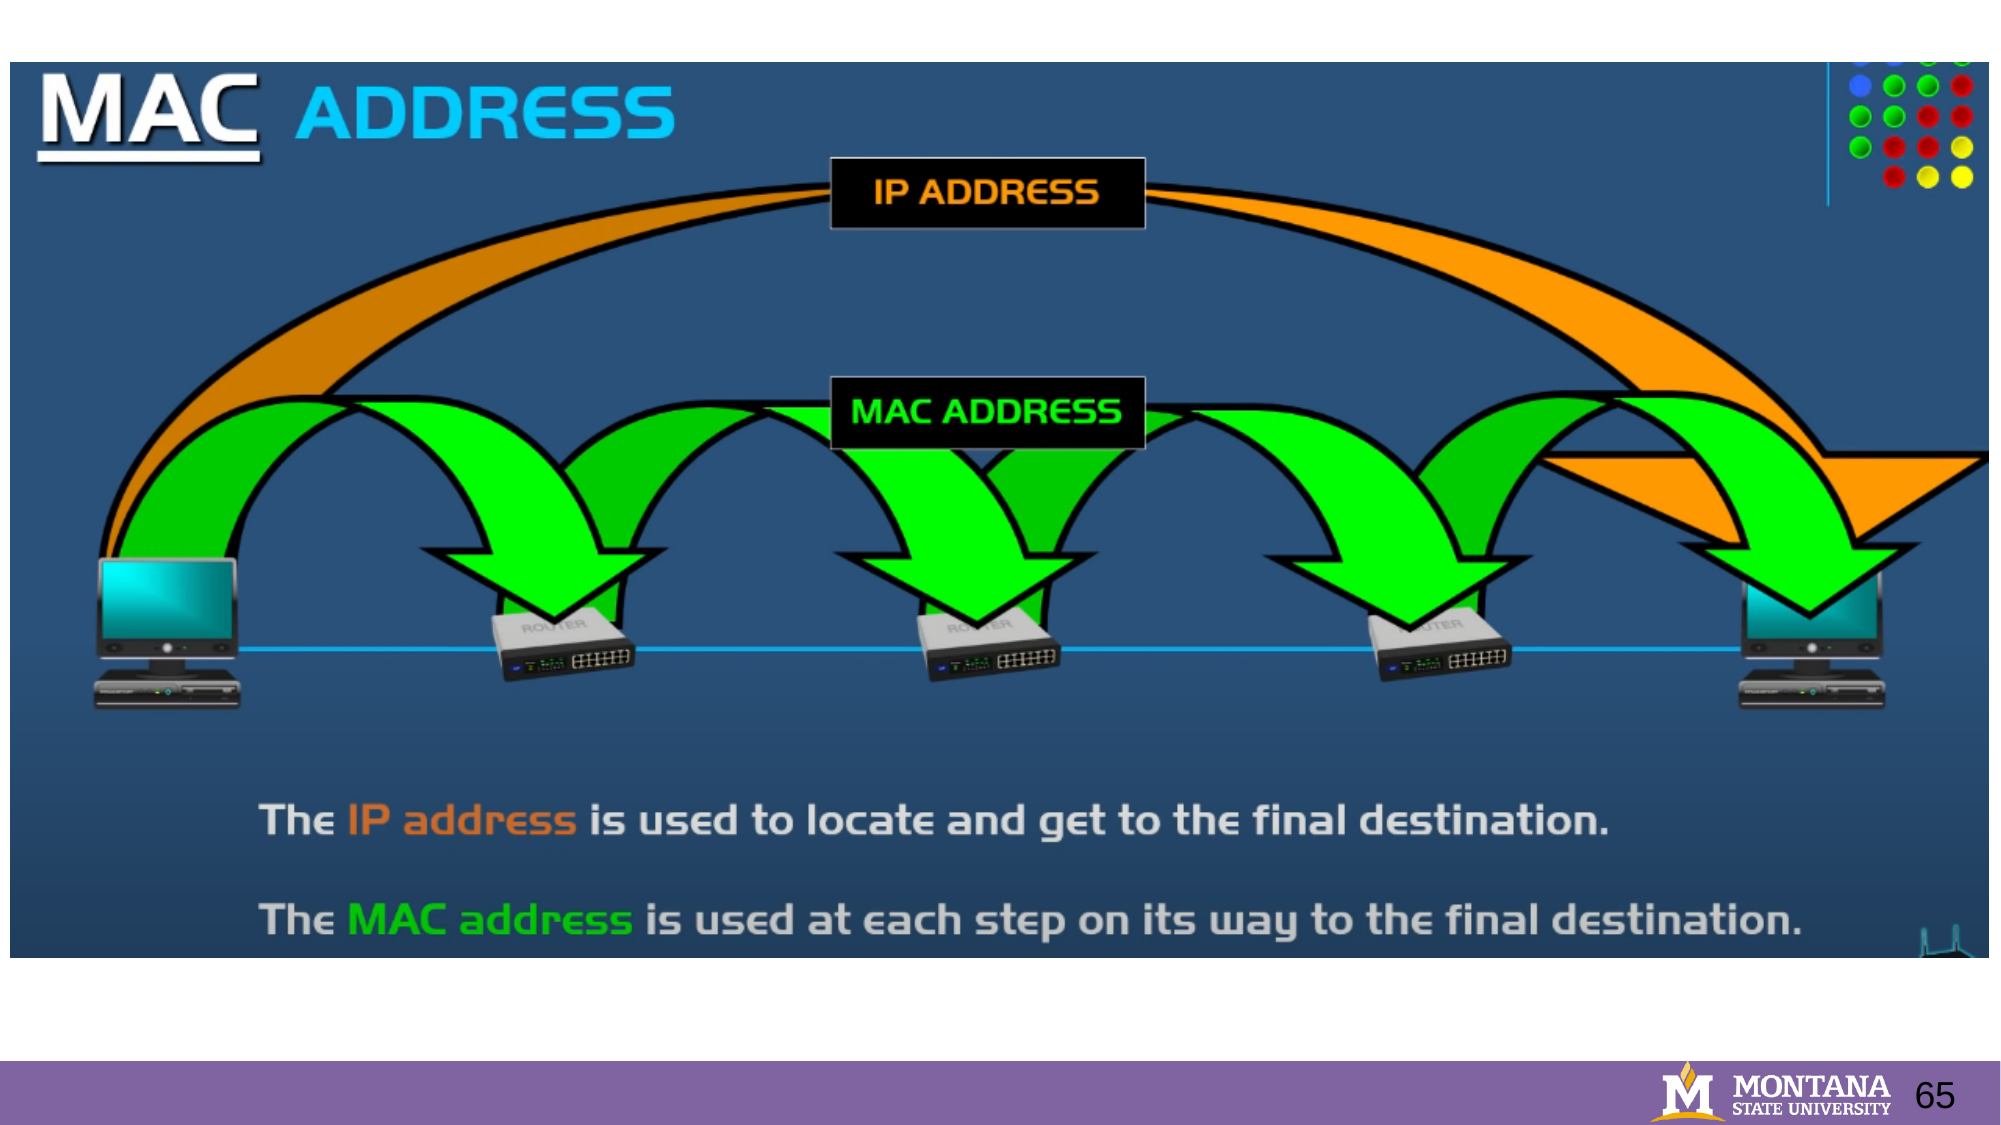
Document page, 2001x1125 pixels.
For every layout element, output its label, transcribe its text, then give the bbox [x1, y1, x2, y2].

picture [1650, 1060, 1891, 1122]
slide_number 65 [1887, 1072, 1994, 1125]
picture [10, 62, 1990, 959]
